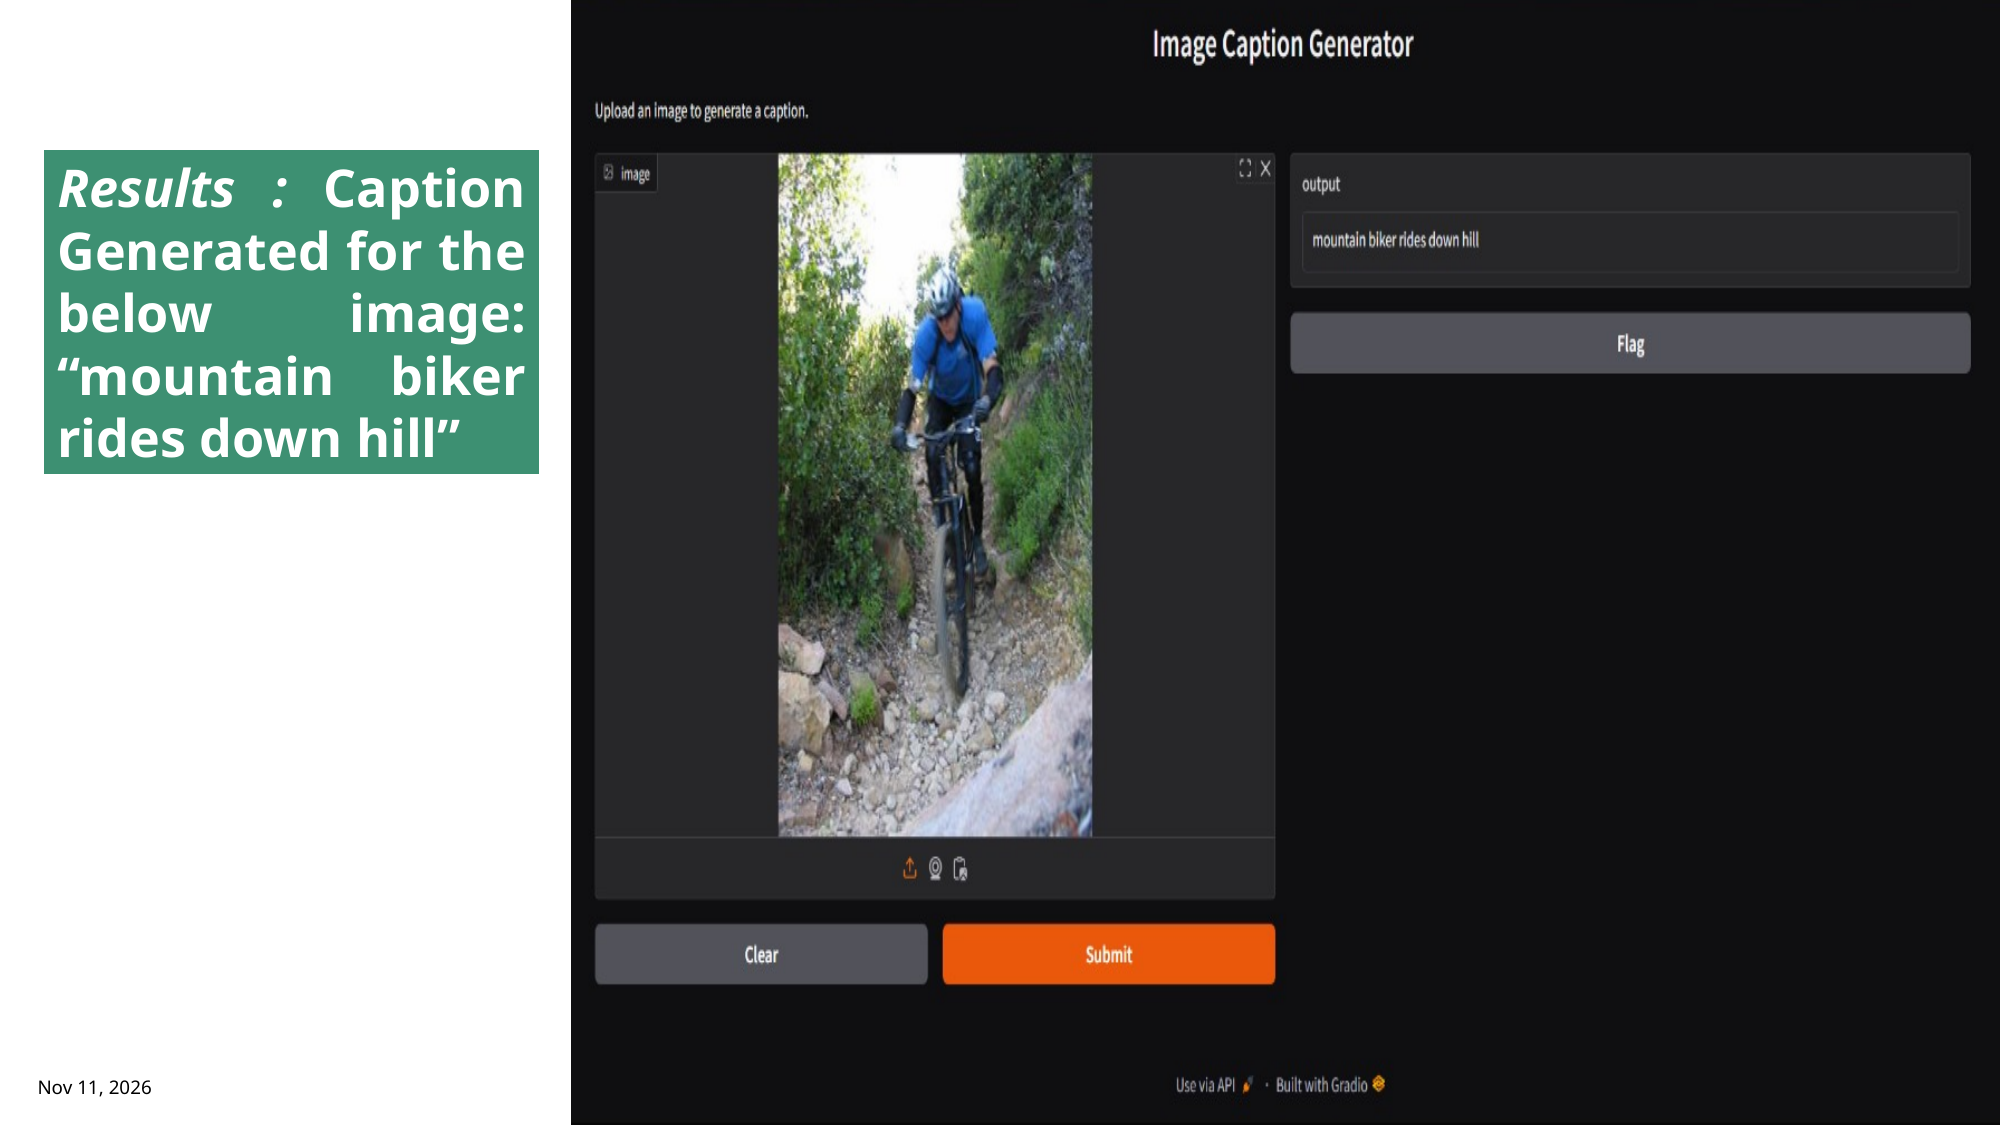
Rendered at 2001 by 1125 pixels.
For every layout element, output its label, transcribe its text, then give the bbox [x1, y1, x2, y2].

slide_number 20-Dec-24 [22, 1058, 570, 1119]
text_box Results : Caption Generated for the below image: “mountain biker rides down hill” [41, 147, 543, 477]
picture [570, 0, 2000, 1125]
